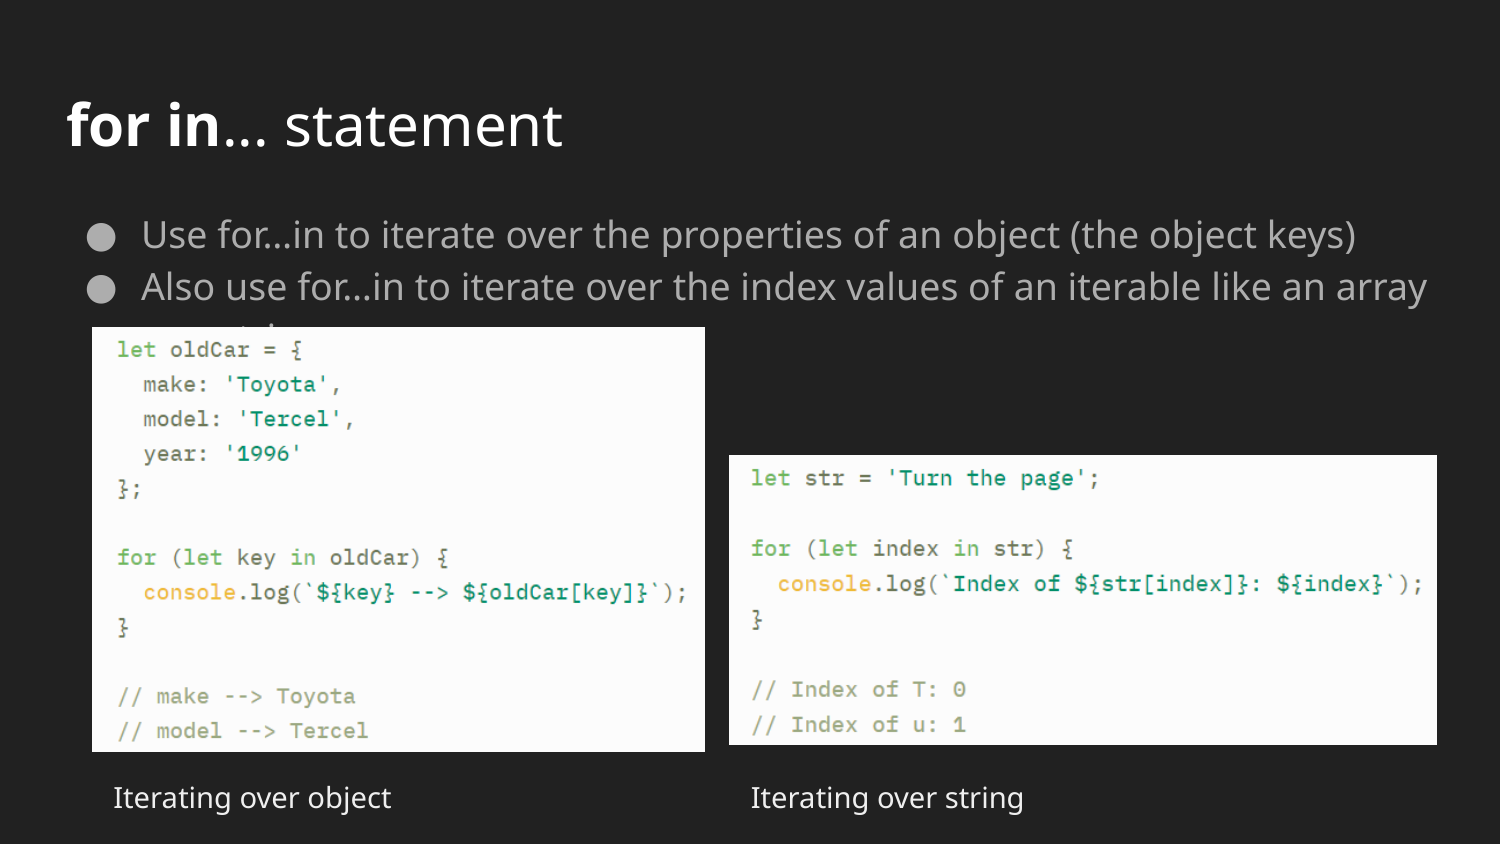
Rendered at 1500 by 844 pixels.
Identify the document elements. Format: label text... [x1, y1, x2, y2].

list Use for…in to iterate over the properties of an object (the object keys) Also use for…in to iterate over the index values of an iterable like an array or a string [51, 189, 1449, 293]
title for in... statement [51, 72, 1449, 167]
picture [91, 327, 705, 752]
text_box Iterating over object [98, 764, 638, 806]
picture [728, 455, 1437, 745]
text_box Iterating over string [735, 764, 1275, 806]
